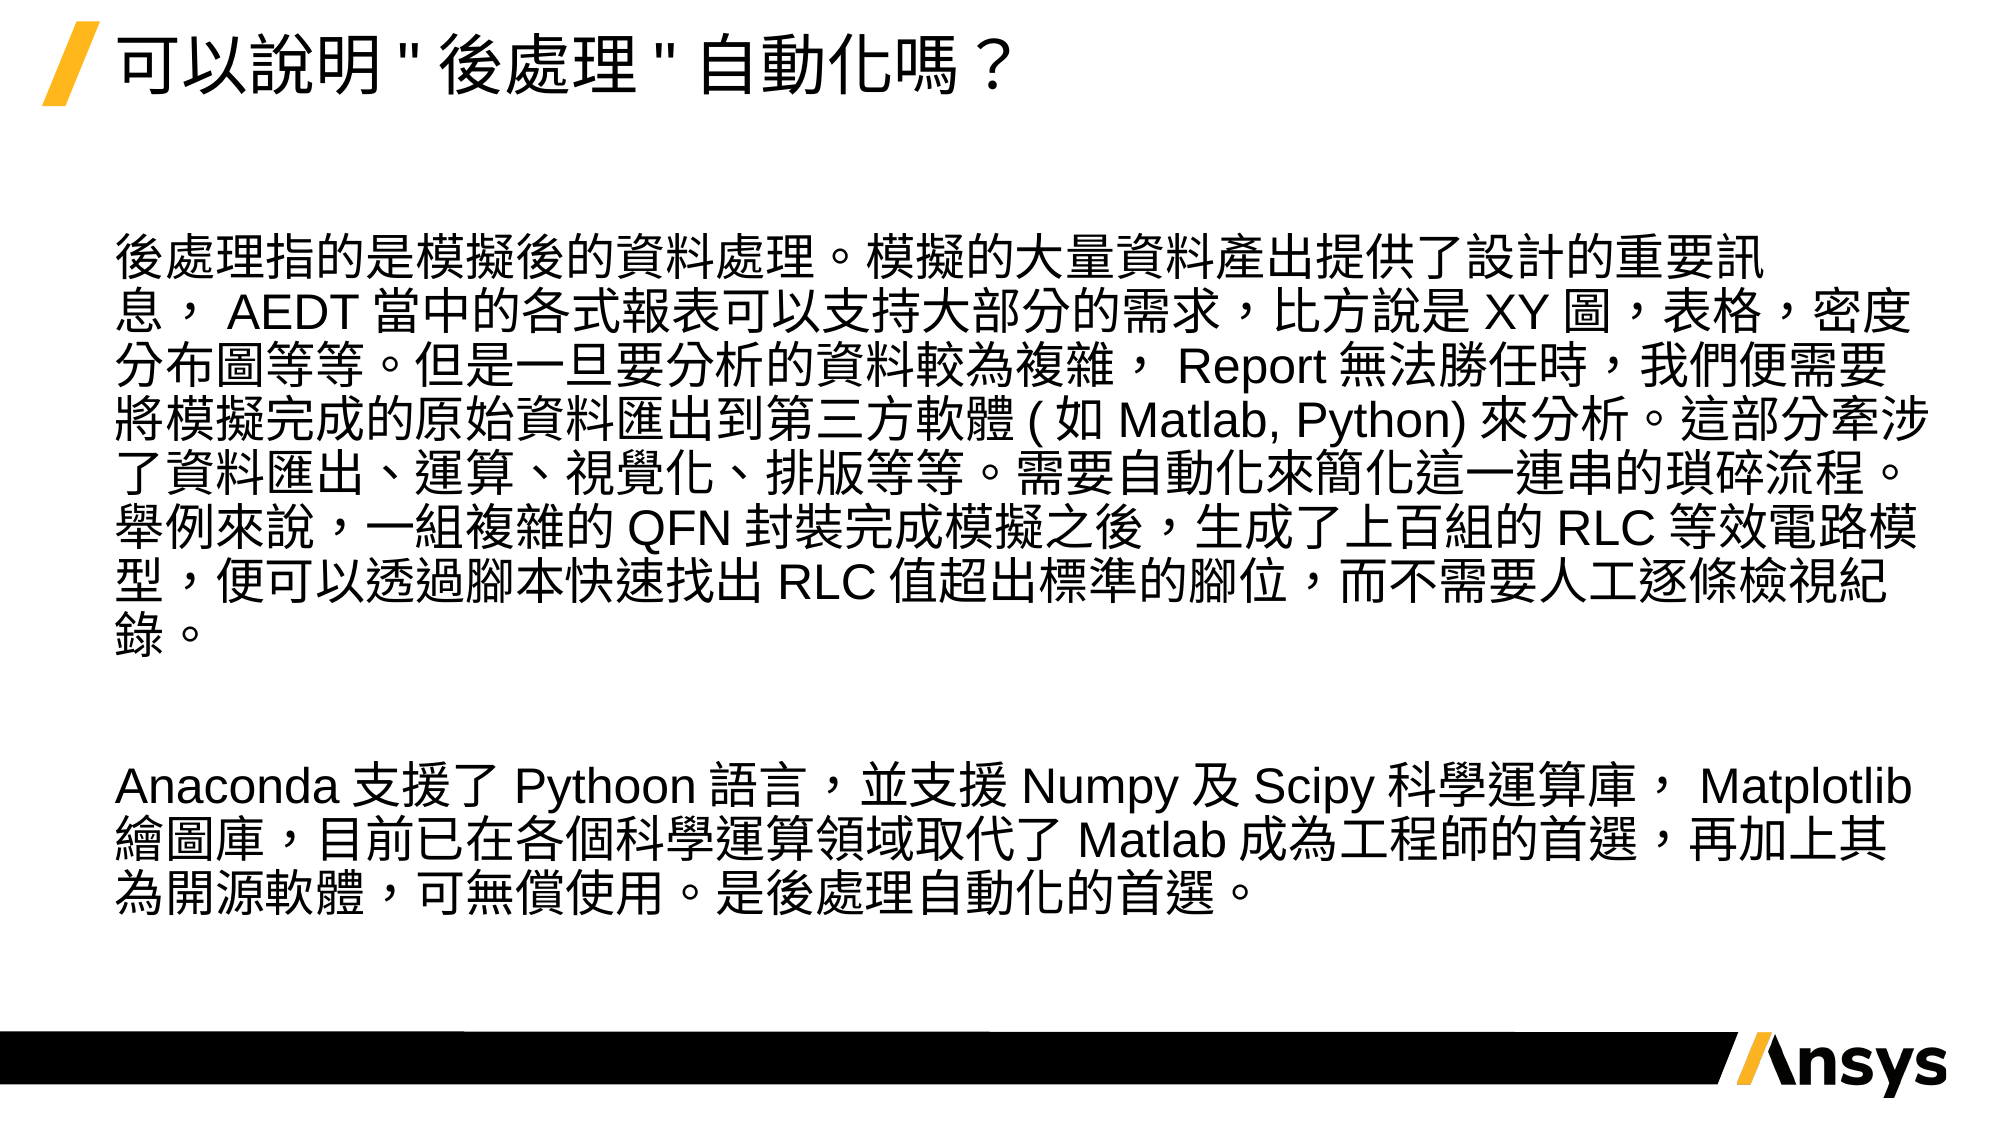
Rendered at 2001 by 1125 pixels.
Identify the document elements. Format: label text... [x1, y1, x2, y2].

list 後處理指的是模擬後的資料處理。模擬的大量資料產出提供了設計的重要訊息，AEDT當中的各式報表可以支持大部分的需求，比方說是XY圖，表格，密度分布圖等等。但是一旦要分析的資料較為複雜，Report無法勝任時，我們便需要將模擬完成的原始資料匯出到第三方軟體(如Matlab, Python)來分析。這部分牽涉了資料匯出、運算、視覺化、排版等等。需要自動化來簡化這一連串的瑣碎流程。舉例來說，一組複雜的QFN封裝完成模擬之後，生成了上百組的RLC等效電路模型，便可以透過腳本快速找出RLC值超出標準的腳位，而不需要人工逐條檢視紀錄。 Anaconda支援了Pythoon語言，並支援Numpy及Scipy科學運算庫，Matplotlib繪圖庫，目前已在各個科學運算領域取代了Matlab成為工程師的首選，再加上其為開源軟體，可無償使用。是後處理自動化的首選。 [99, 224, 1950, 1007]
title 可以說明"後處理"自動化嗎？ [99, 24, 1900, 164]
